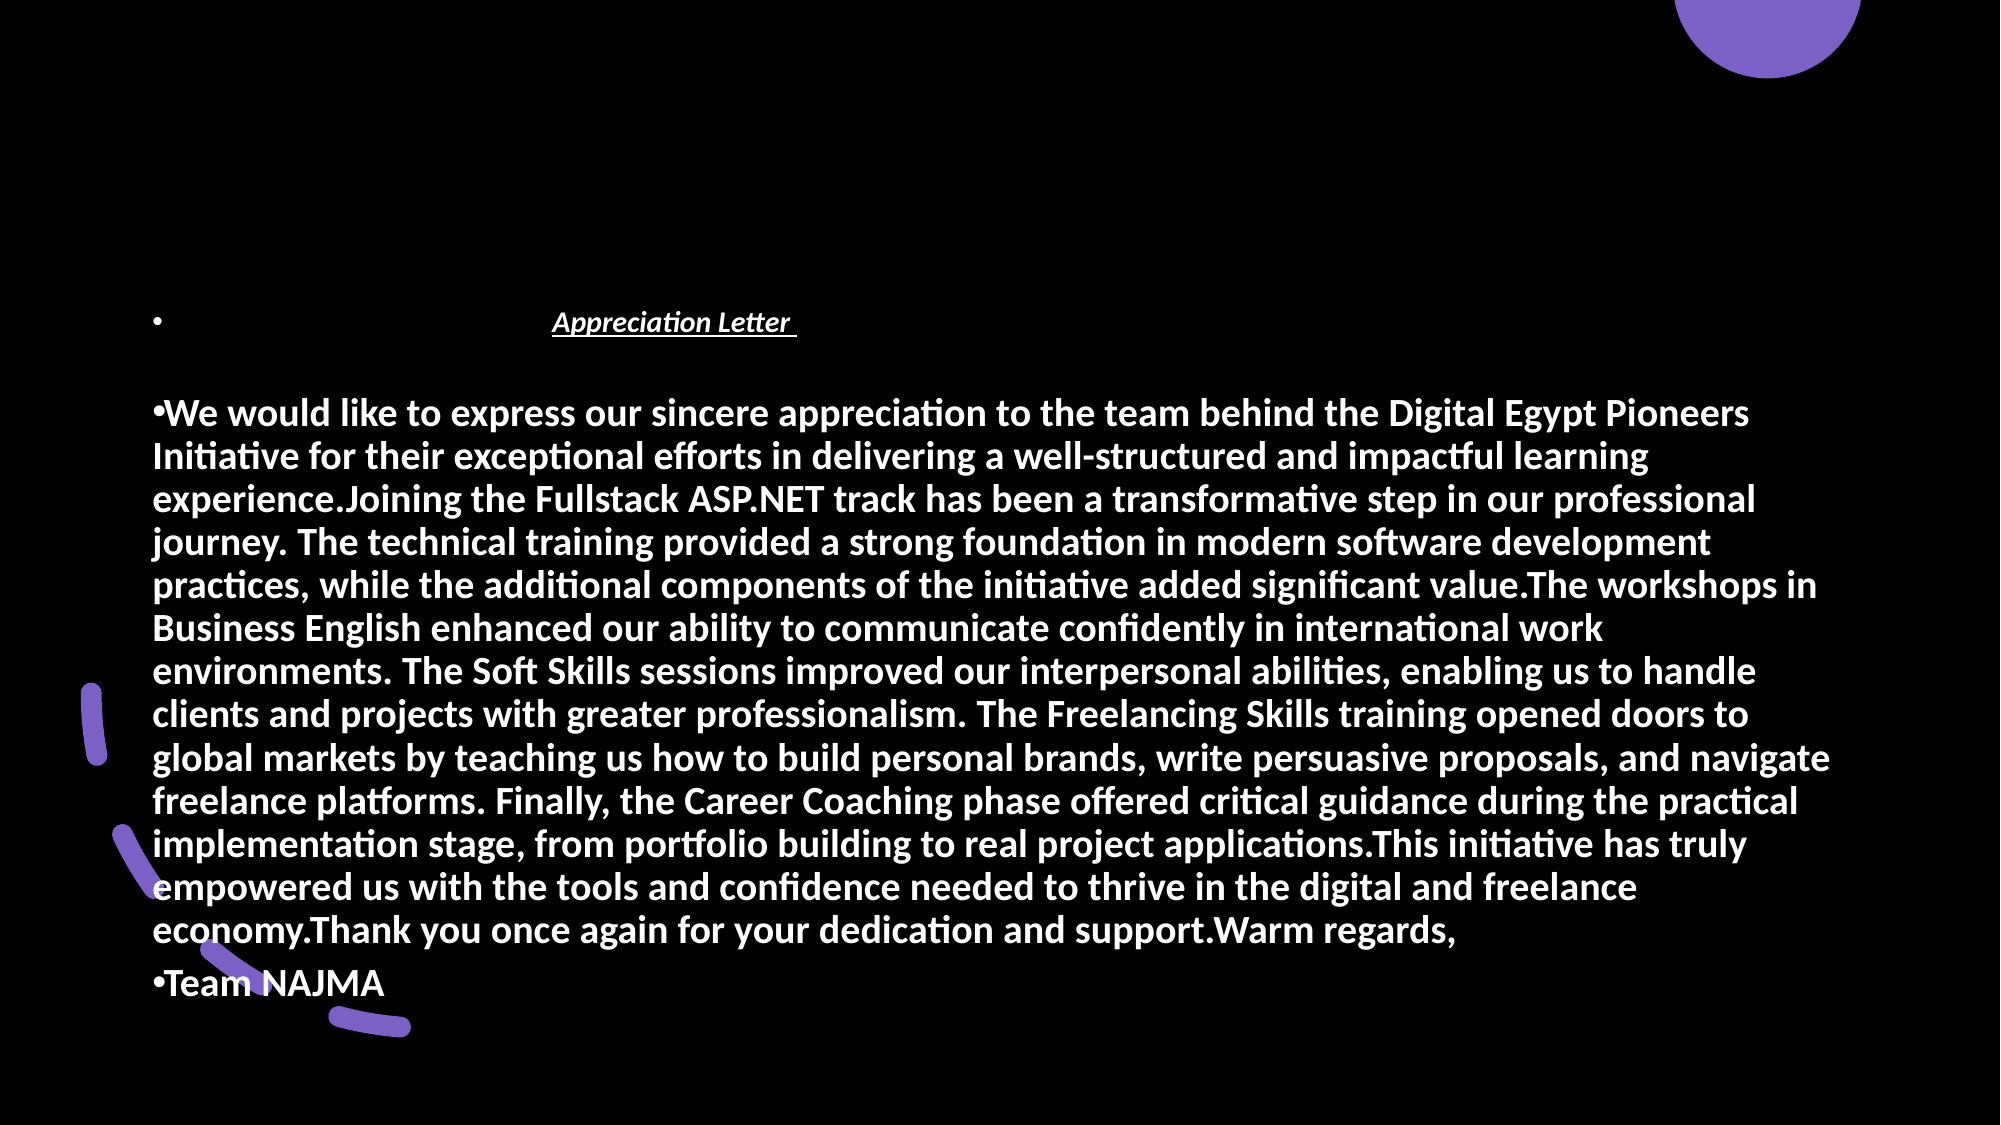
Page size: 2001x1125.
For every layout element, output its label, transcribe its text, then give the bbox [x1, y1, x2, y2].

text_box [0, 0, 2000, 1125]
text_box Appreciation Letter We would like to express our sincere appreciation to the team behind the Digital Egypt Pioneers Initiative for their exceptional efforts in delivering a well-structured and impactful learning experience.Joining the Fullstack ASP.NET track has been a transformative step in our professional journey. The technical training provided a strong foundation in modern software development practices, while the additional components of the initiative added significant value.The workshops in Business English enhanced our ability to communicate confidently in international work environments. The Soft Skills sessions improved our interpersonal abilities, enabling us to handle clients and projects with greater professionalism. The Freelancing Skills training opened doors to global markets by teaching us how to build personal brands, write persuasive proposals, and navigate freelance platforms. Finally, the Career Coaching phase offered critical guidance during the practical implementation stage, from portfolio building to real project applications.This initiative has truly empowered us with the tools and confidence needed to thrive in the digital and freelance economy.Thank you once again for your dedication and support.Warm regards, Team NAJMA [137, 299, 1863, 1014]
text_box [1673, 0, 1862, 80]
text_box [90, 692, 137, 863]
text_box [330, 1014, 427, 1029]
